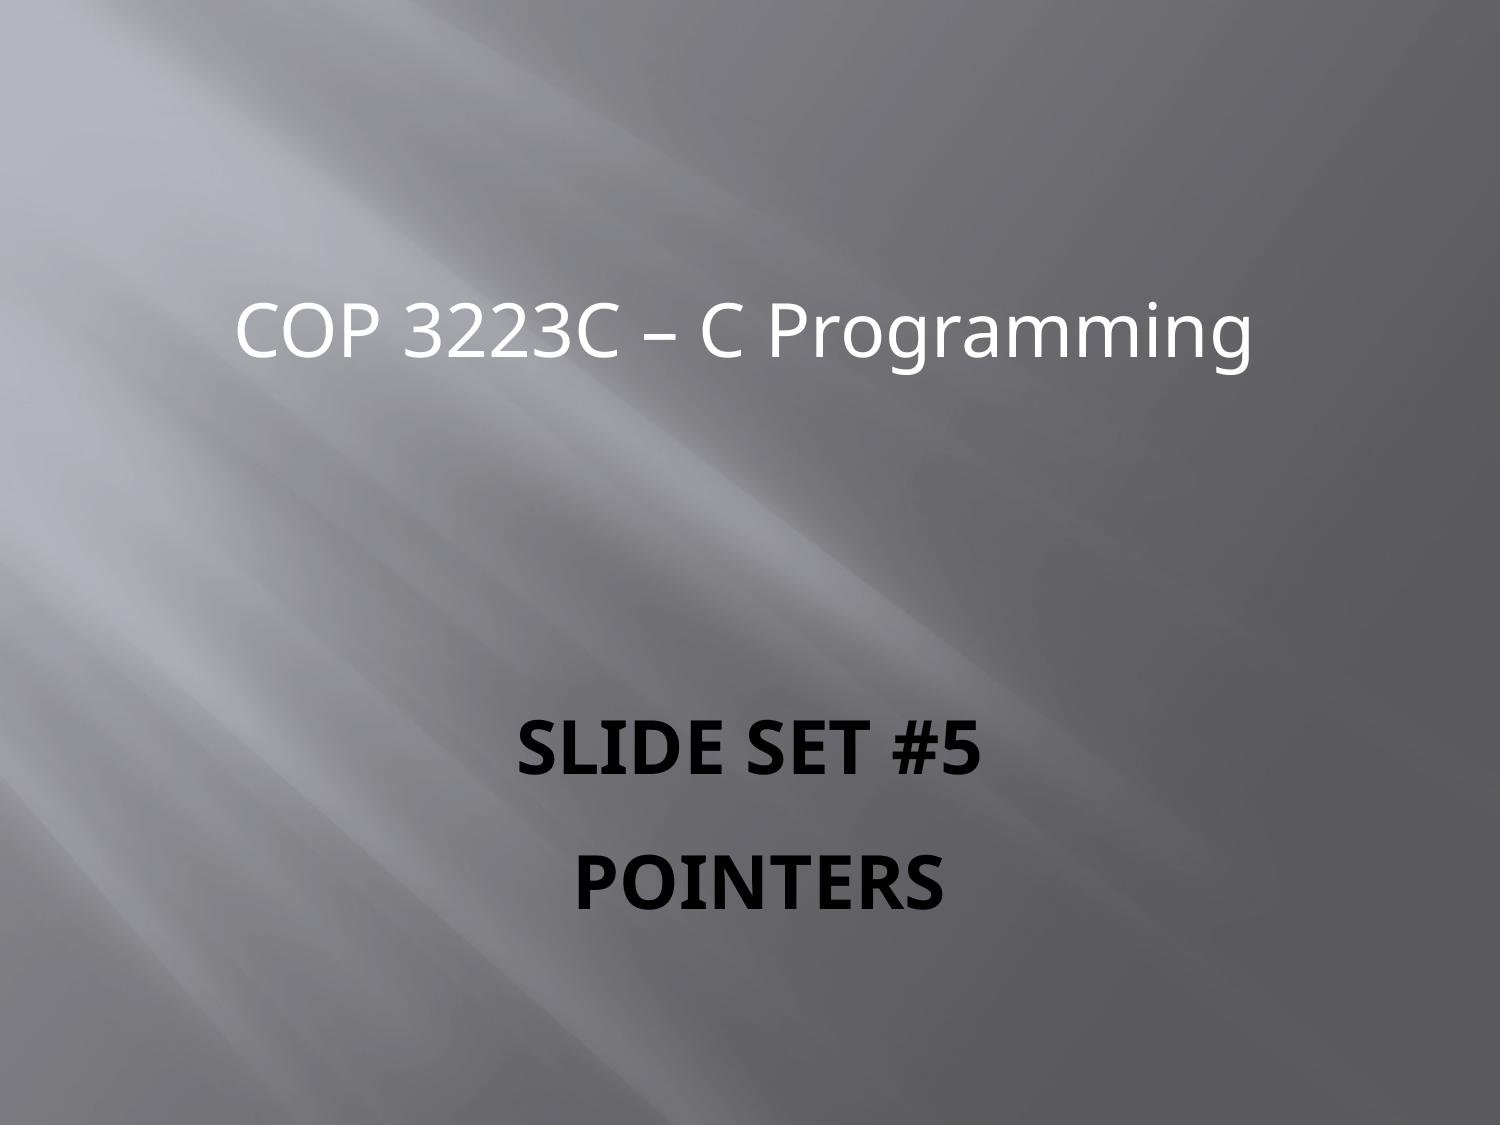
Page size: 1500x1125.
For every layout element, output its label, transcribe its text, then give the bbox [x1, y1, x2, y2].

text_box COP 3223C – C Programming [218, 274, 1272, 380]
title Slide Set #5 Pointers [112, 637, 1388, 925]
